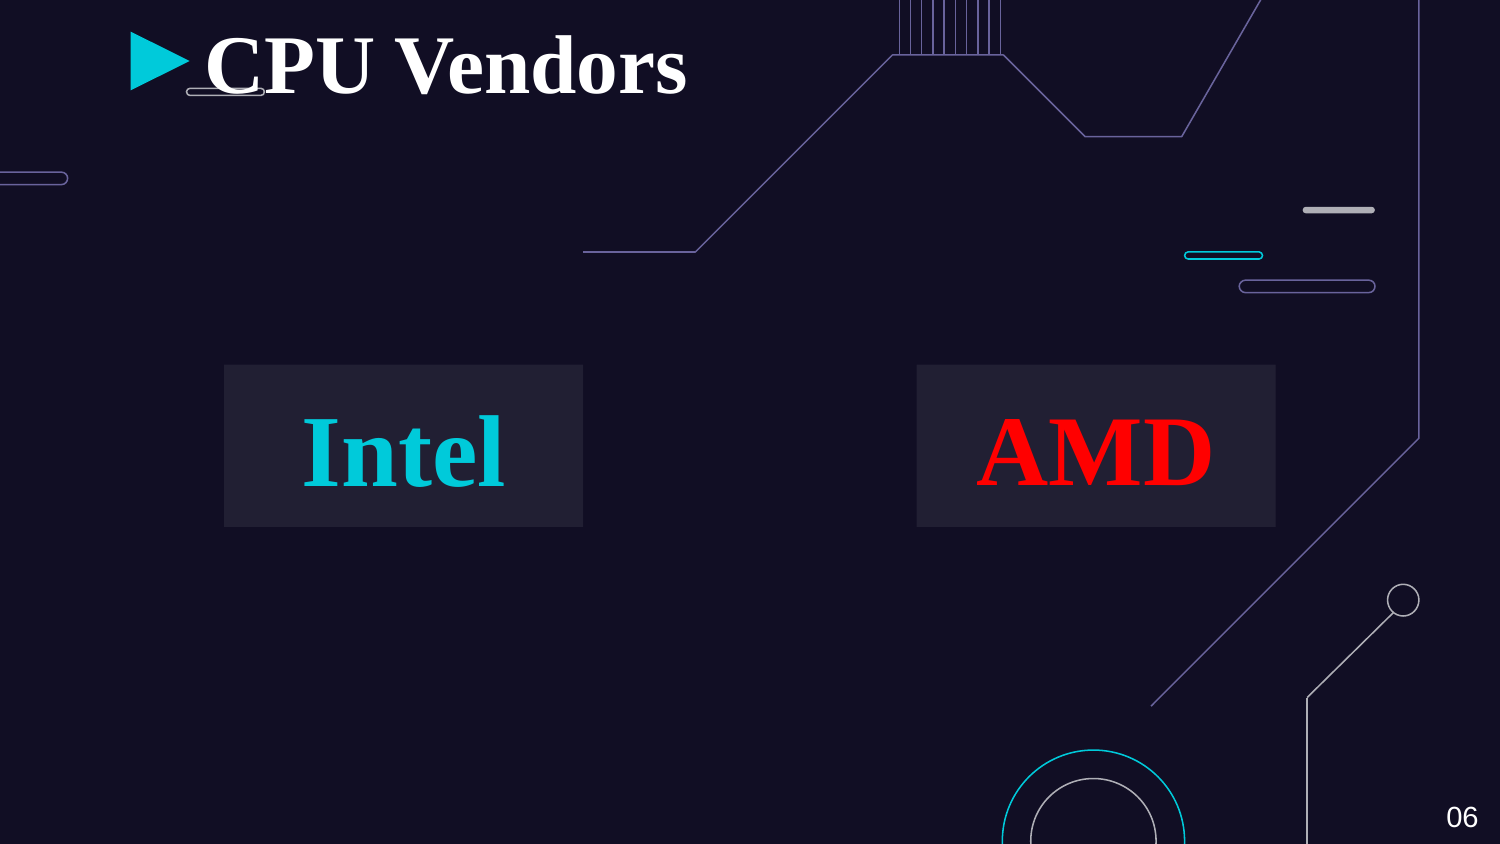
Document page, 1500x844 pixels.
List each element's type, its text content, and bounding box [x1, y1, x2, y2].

title CPU Vendors [769, 28, 1319, 192]
title CPU Vendors [189, 28, 1243, 192]
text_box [1184, 206, 1376, 293]
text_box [1306, 584, 1420, 844]
text_box AMD [916, 364, 1276, 527]
text_box [130, 31, 190, 91]
text_box 06 [1431, 791, 1500, 841]
text_box [583, 0, 1351, 252]
title Intel [224, 364, 584, 527]
text_box [1150, 0, 1419, 707]
